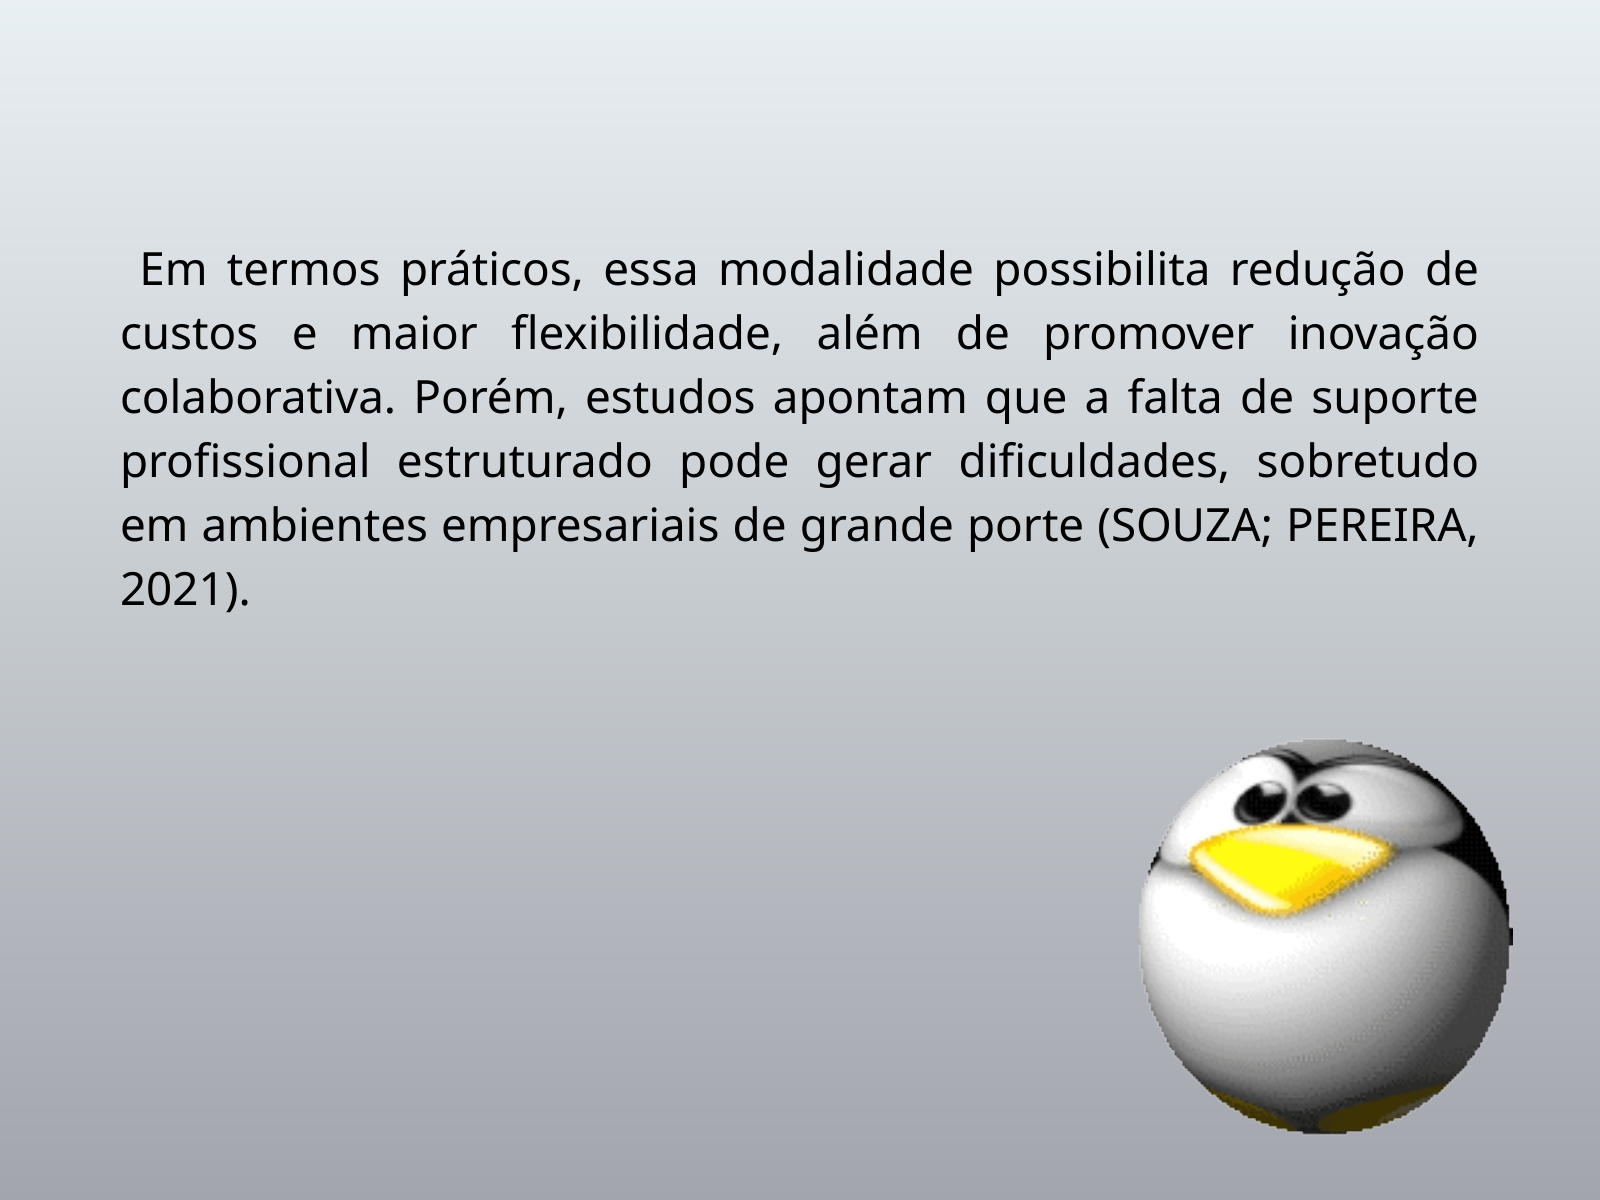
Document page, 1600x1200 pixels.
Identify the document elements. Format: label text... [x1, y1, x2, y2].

text_box Em termos práticos, essa modalidade possibilita redução de custos e maior flexibilidade, além de promover inovação colaborativa. Porém, estudos apontam que a falta de suporte profissional estruturado pode gerar dificuldades, sobretudo em ambientes empresariais de grande porte (SOUZA; PEREIRA, 2021). [120, 166, 1480, 680]
picture [1138, 737, 1513, 1138]
